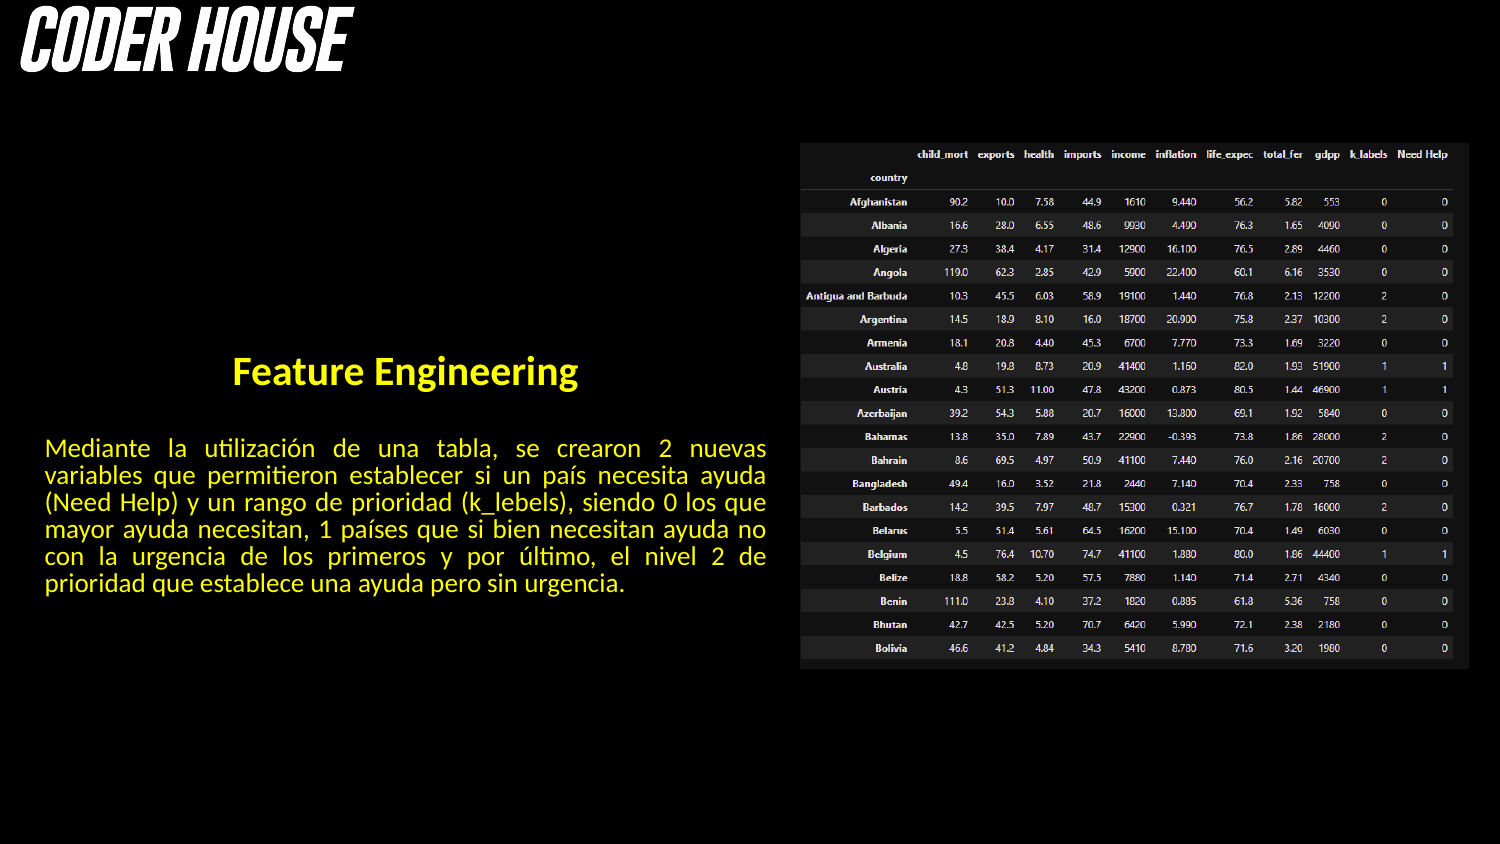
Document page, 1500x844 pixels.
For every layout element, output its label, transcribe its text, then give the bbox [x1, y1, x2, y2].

picture [0, 0, 370, 80]
title Feature Engineering Mediante la utilización de una tabla, se crearon 2 nuevas variables que permitieron establecer si un país necesita ayuda (Need Help) y un rango de prioridad (k_lebels), siendo 0 los que mayor ayuda necesitan, 1 países que si bien necesitan ayuda no con la urgencia de los primeros y por último, el nivel 2 de prioridad que establece una ayuda pero sin urgencia. [29, 184, 782, 844]
picture [799, 143, 1469, 670]
